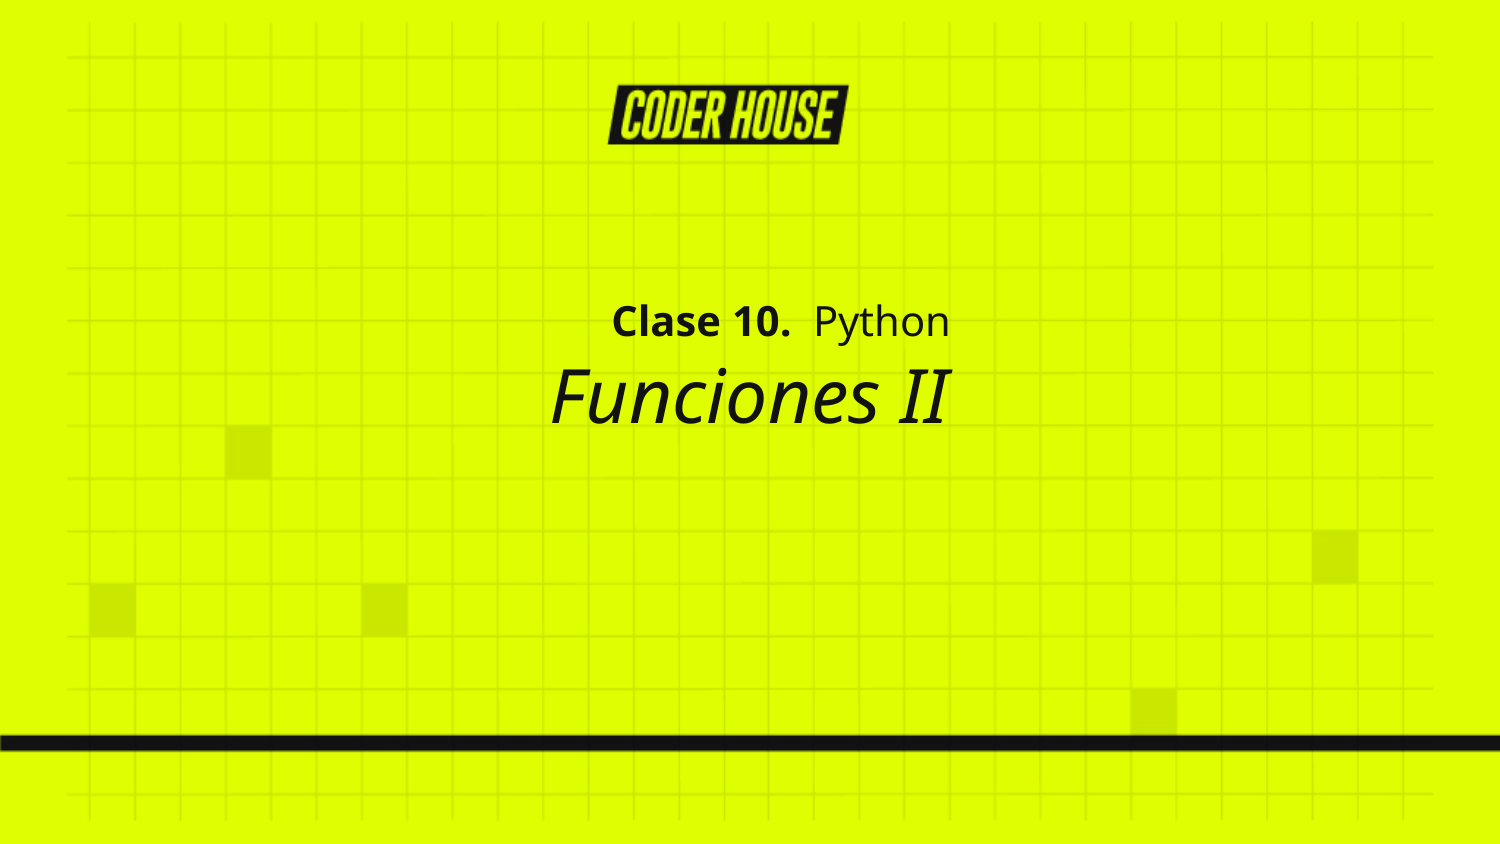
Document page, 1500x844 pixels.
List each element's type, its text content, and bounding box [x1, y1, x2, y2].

text_box Funciones II [300, 333, 1200, 438]
picture [0, 0, 1500, 844]
text_box [115, 718, 400, 797]
text_box Clase 10. Python [331, 267, 1232, 346]
